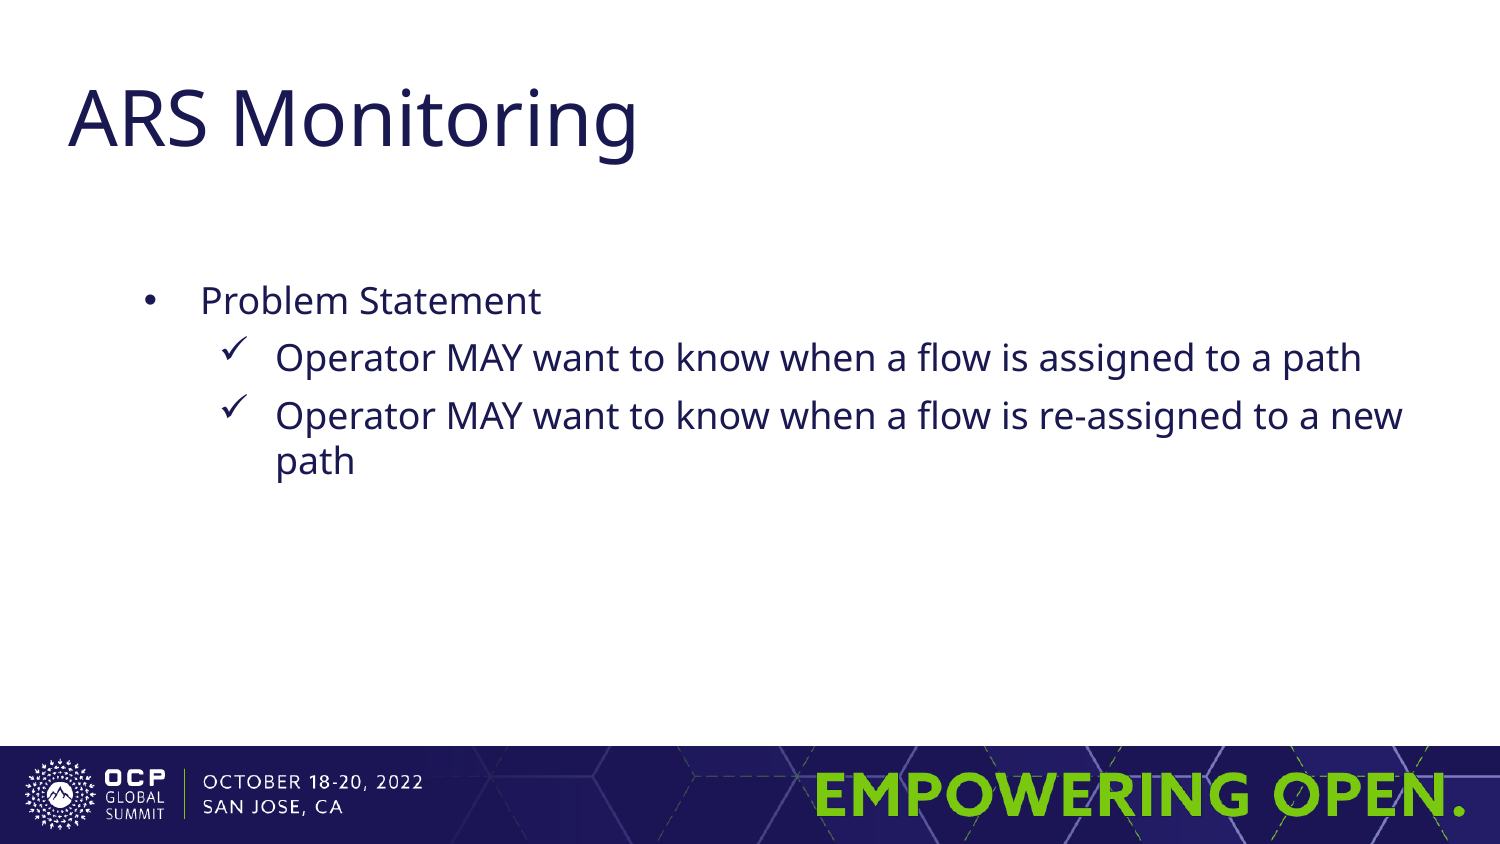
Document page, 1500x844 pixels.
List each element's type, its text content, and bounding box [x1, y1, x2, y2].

text_box Problem Statement Operator MAY want to know when a flow is assigned to a path Operator MAY want to know when a flow is re-assigned to a new path [143, 276, 1425, 540]
picture [0, 0, 1500, 844]
title ARS Monitoring [53, 44, 1447, 198]
